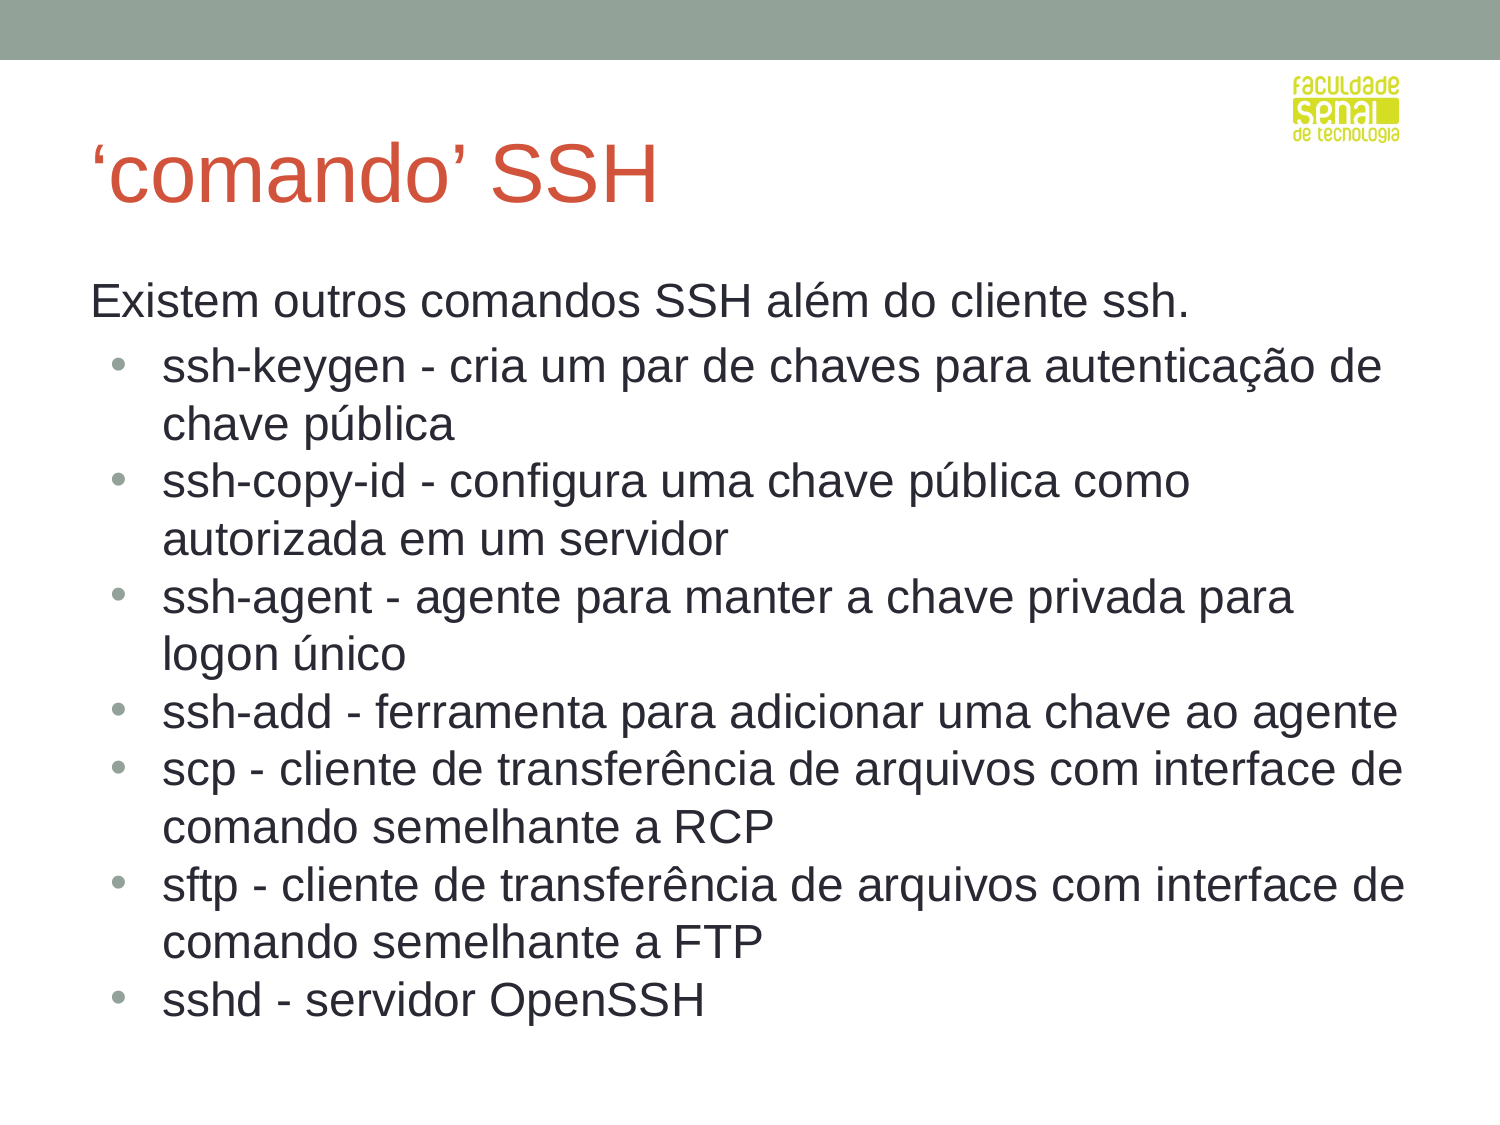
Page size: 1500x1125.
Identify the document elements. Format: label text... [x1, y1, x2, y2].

picture [1293, 76, 1399, 87]
list Existem outros comandos SSH além do cliente ssh. ssh-keygen - cria um par de chaves para autenticação de chave pública ssh-copy-id - configura uma chave pública como autorizada em um servidor ssh-agent - agente para manter a chave privada para logon único ssh-add - ferramenta para adicionar uma chave ao agente scp - cliente de transferência de arquivos com interface de comando semelhante a RCP sftp - cliente de transferência de arquivos com interface de comando semelhante a FTP sshd - servidor OpenSSH [75, 262, 1425, 1063]
title ‘comando’ SSH [75, 87, 1425, 251]
